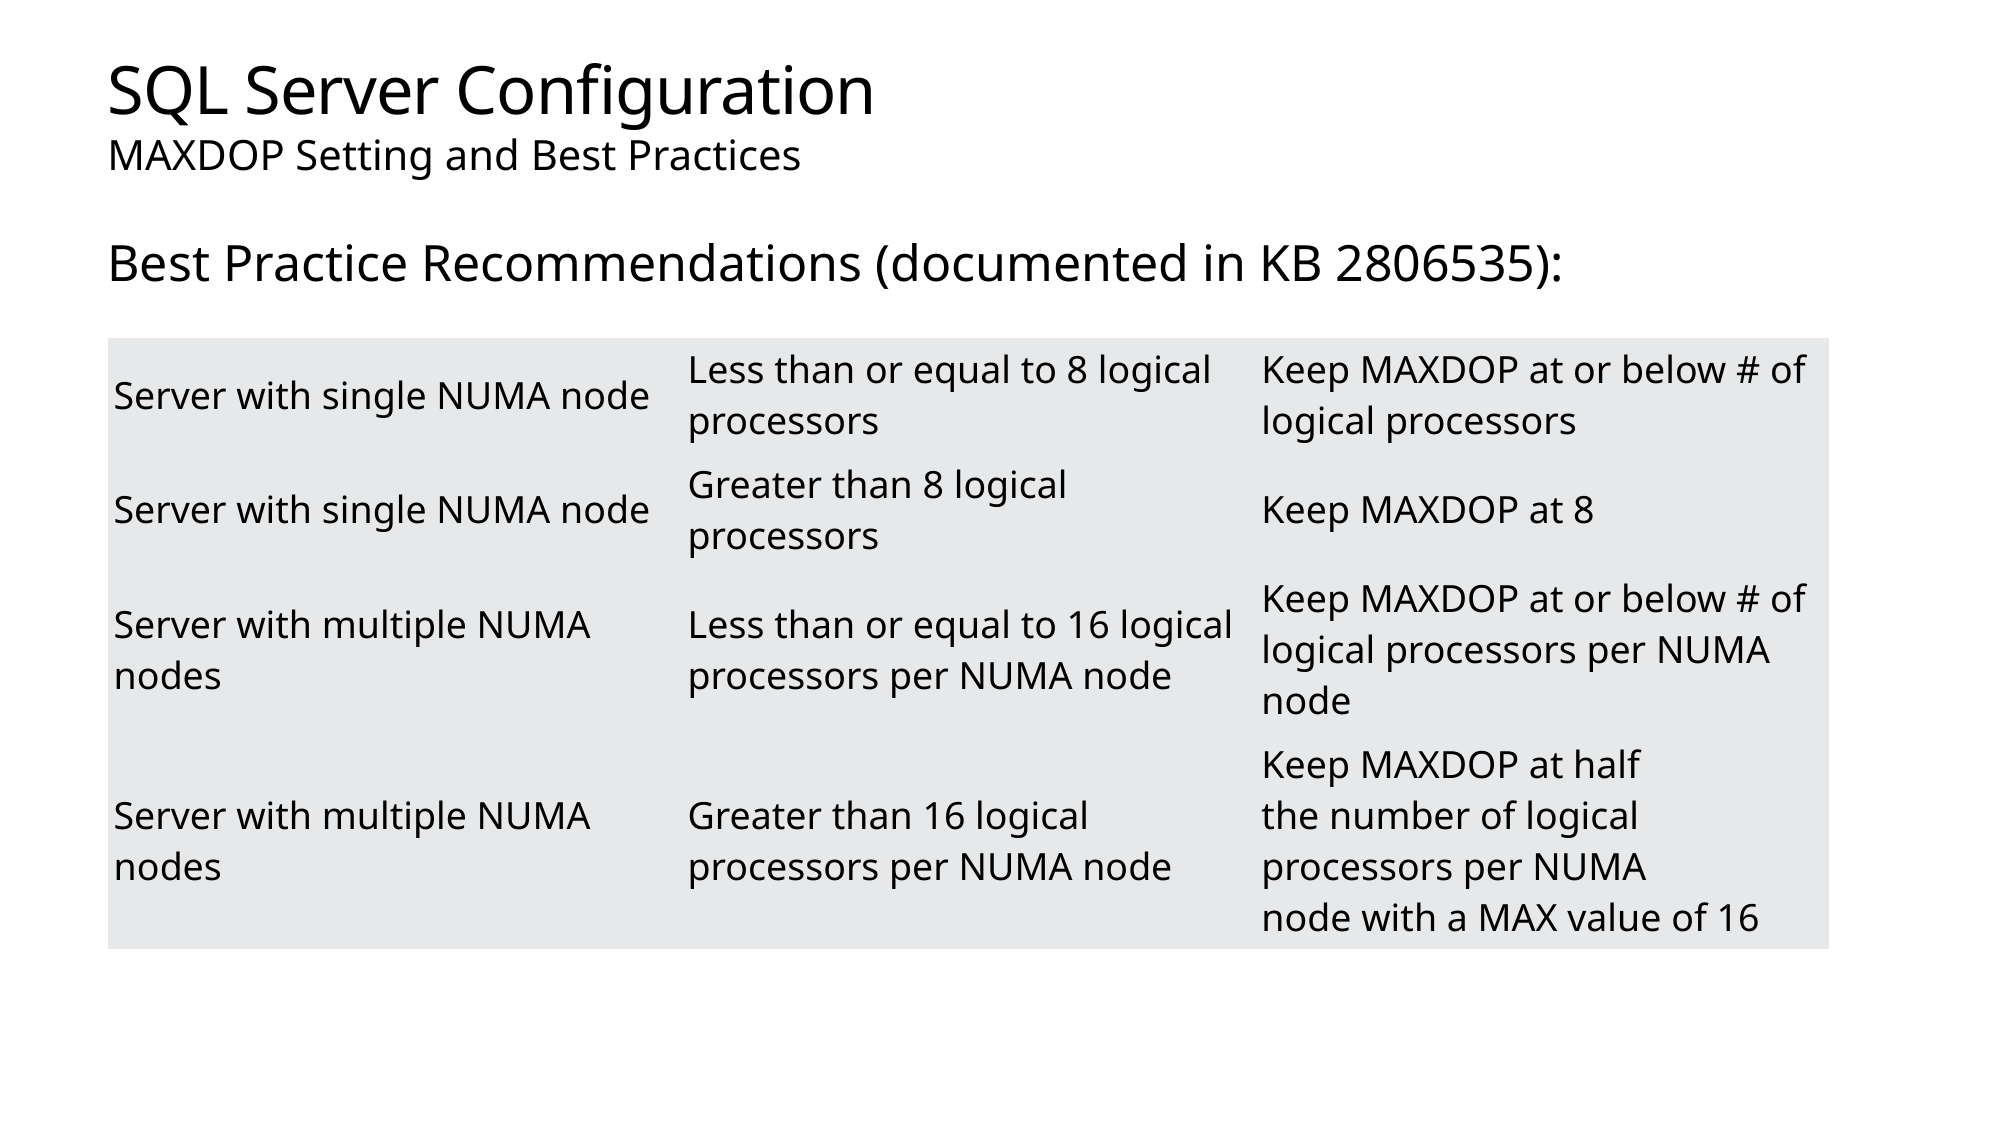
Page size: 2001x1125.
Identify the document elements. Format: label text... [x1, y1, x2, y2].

table_header Less than or equal to 8 logical processors [681, 338, 1255, 452]
table_header Server with single NUMA node [108, 338, 681, 452]
subtitle MAXDOP Setting and Best Practices [107, 128, 1893, 205]
list Best Practice Recommendations (documented in KB 2806535): [107, 230, 1893, 488]
table_cell Server with multiple NUMA nodes [108, 732, 681, 949]
table_cell Keep MAXDOP at 8 [1255, 452, 1829, 567]
table_cell Greater than 16 logical processors per NUMA node [681, 732, 1255, 949]
table_header Keep MAXDOP at or below # of logical processors [1255, 338, 1829, 452]
table_cell Server with single NUMA node [108, 452, 681, 567]
table_cell Greater than 8 logical processors [681, 452, 1255, 567]
table_cell Less than or equal to 16 logical processors per NUMA node [681, 567, 1255, 732]
table_cell Keep MAXDOP at half the number of logical processors per NUMA node with a MAX value of 16 [1255, 732, 1829, 949]
title SQL Server Configuration [107, 52, 1893, 128]
table_cell Server with multiple NUMA nodes [108, 567, 681, 732]
table_cell Keep MAXDOP at or below # of logical processors per NUMA node [1255, 567, 1829, 732]
